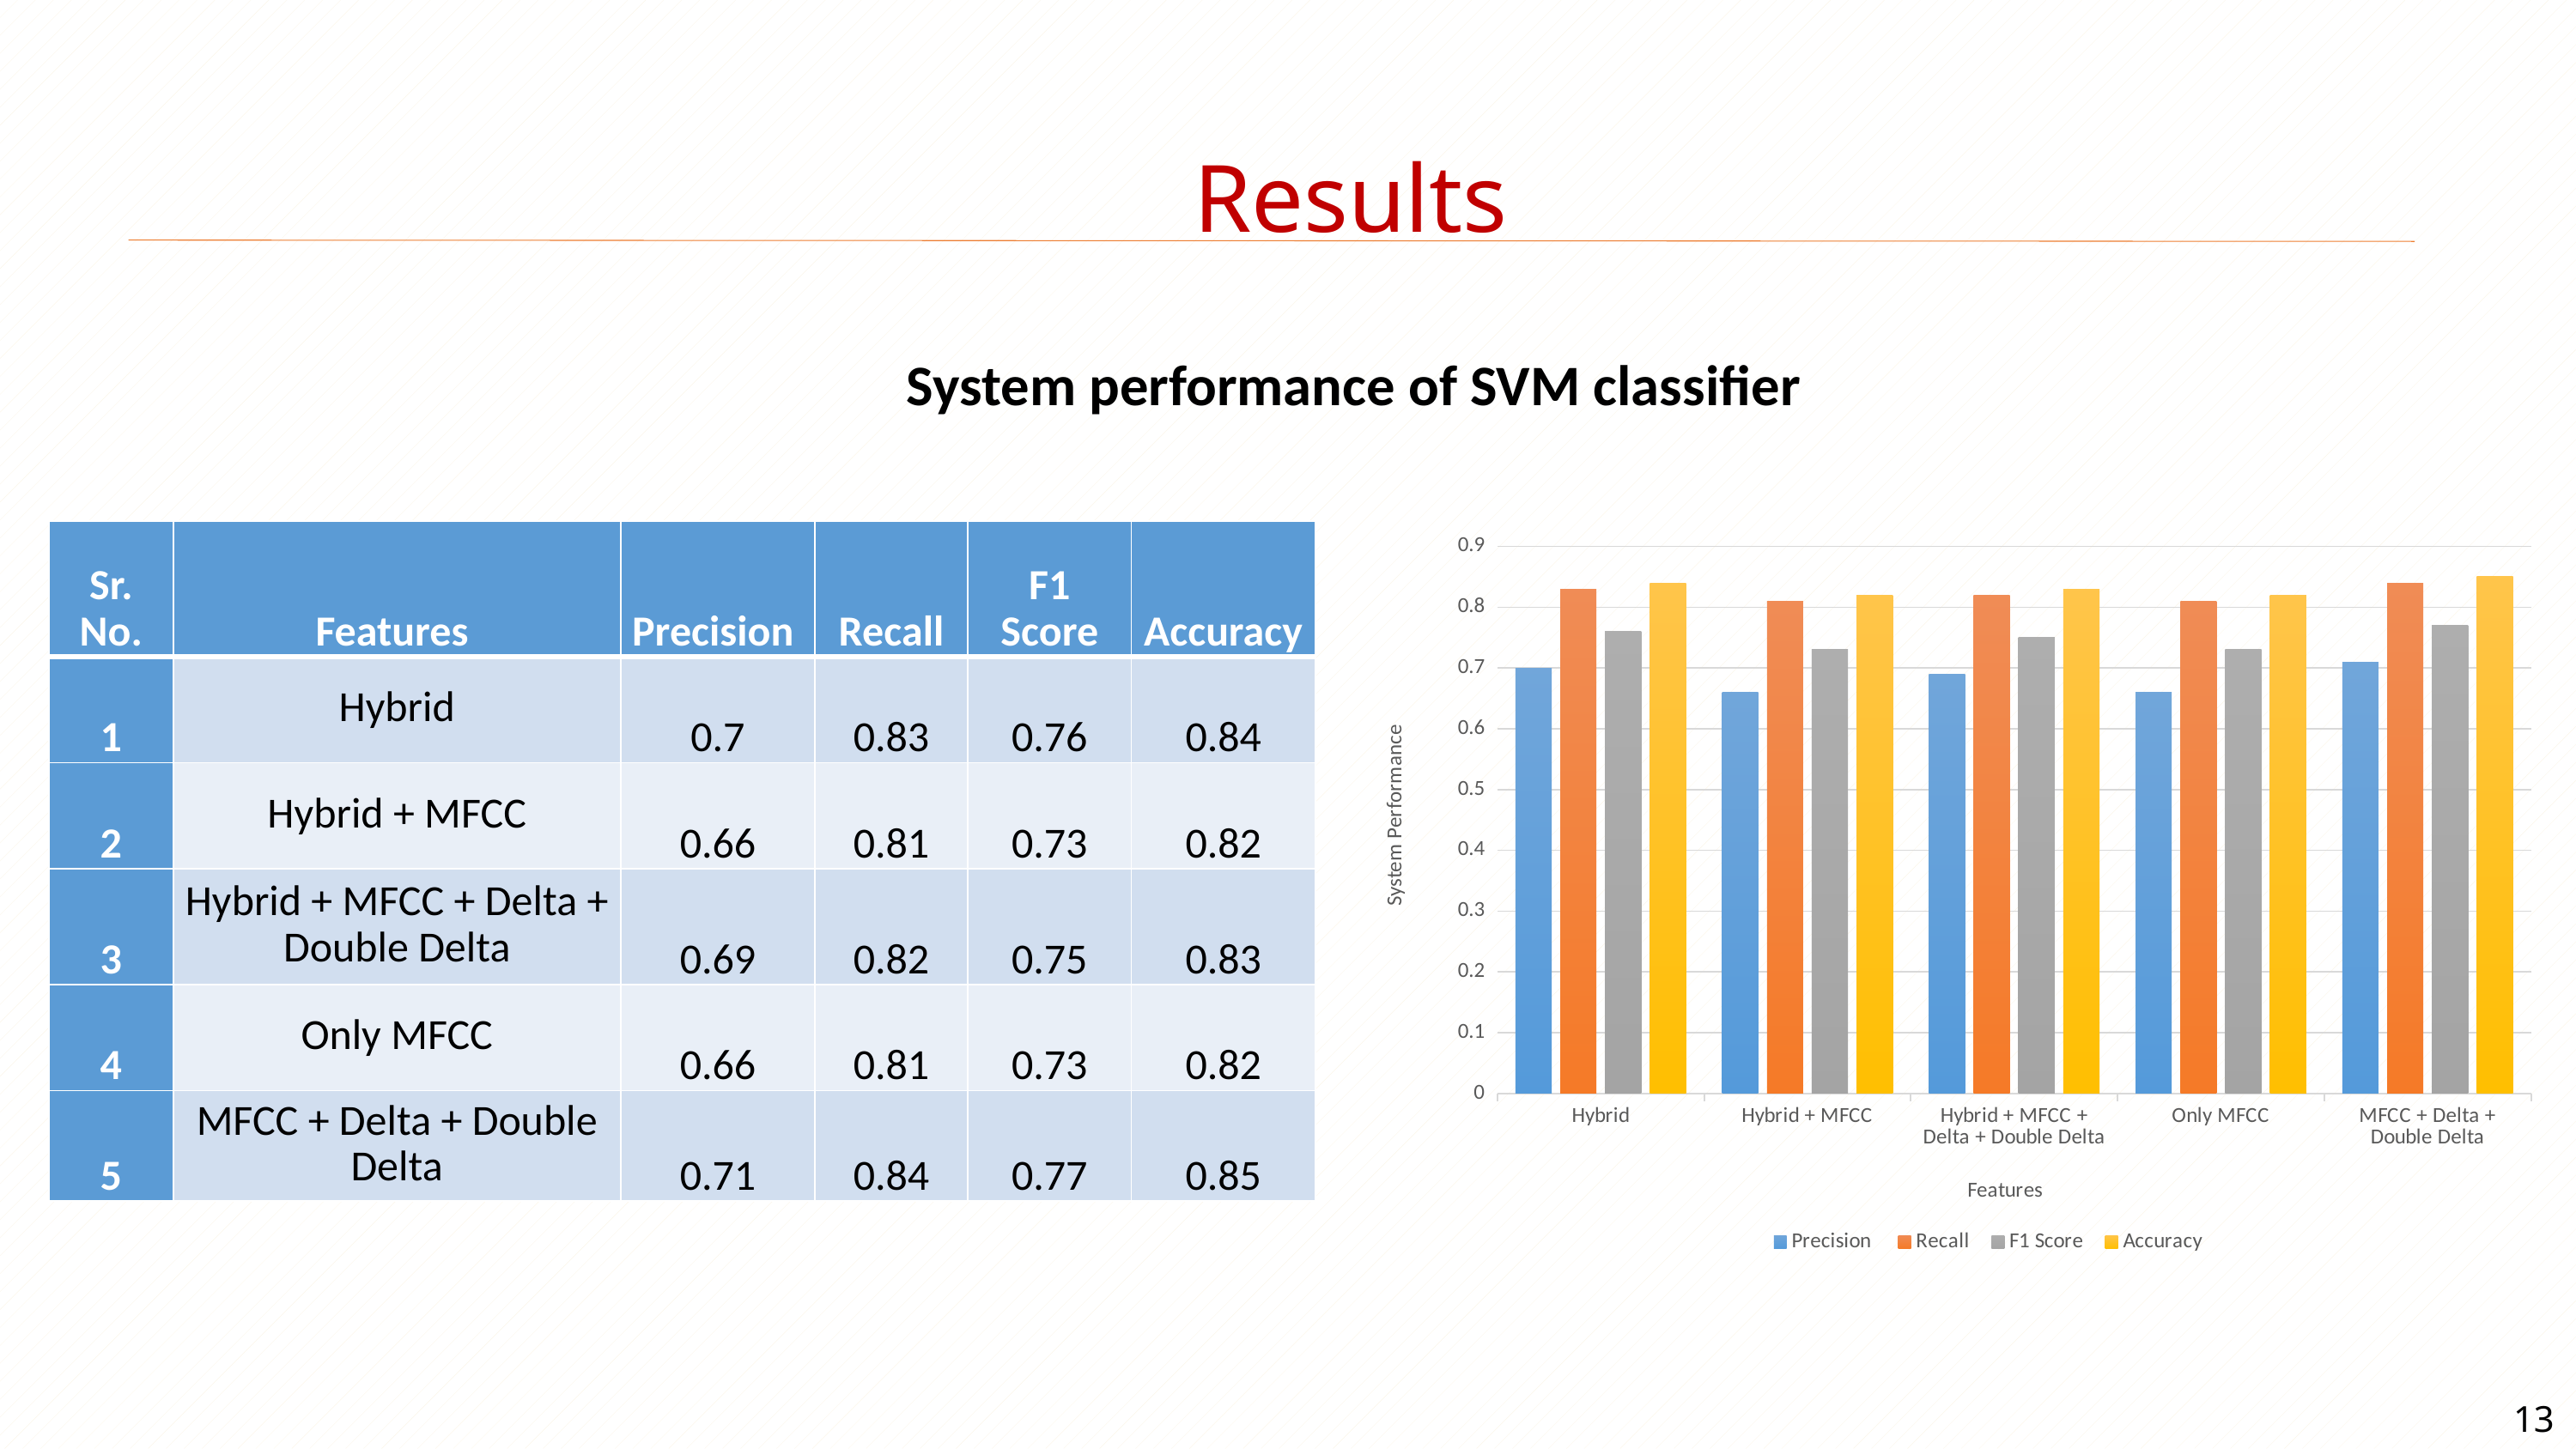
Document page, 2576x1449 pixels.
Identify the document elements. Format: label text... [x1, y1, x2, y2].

table_cell Only MFCC [174, 985, 620, 1090]
table_cell 0.82 [1132, 985, 1315, 1090]
chart [1376, 520, 2555, 1261]
table_cell 0.83 [1132, 870, 1315, 984]
table_header F1 Score [969, 522, 1131, 654]
table_cell Hybrid + MFCC [174, 763, 620, 868]
table_header Accuracy [1132, 522, 1315, 654]
table_cell 0.81 [816, 985, 967, 1090]
table_cell 0.83 [816, 659, 967, 762]
table_header Sr. No. [50, 522, 173, 654]
table_cell 3 [50, 870, 173, 984]
table_cell 0.71 [622, 1091, 814, 1200]
text_box Results [1037, 120, 1664, 252]
table_cell 0.73 [969, 763, 1131, 868]
table_cell 0.85 [1132, 1091, 1315, 1200]
table_cell 5 [50, 1091, 173, 1200]
table_cell MFCC + Delta + Double Delta [174, 1091, 620, 1200]
table_cell 0.75 [969, 870, 1131, 984]
table_cell 2 [50, 763, 173, 868]
table_cell Hybrid [174, 659, 620, 762]
table_cell 0.84 [1132, 659, 1315, 762]
text_box 13 [2275, 1389, 2555, 1440]
table_cell 0.66 [622, 763, 814, 868]
table_cell 0.84 [816, 1091, 967, 1200]
table_cell 0.73 [969, 985, 1131, 1090]
table_cell 4 [50, 985, 173, 1090]
table_cell 0.82 [816, 870, 967, 984]
table_header Precision [622, 522, 814, 654]
text_box System performance of SVM classifier [893, 342, 1827, 424]
text_box [6, 434, 2494, 666]
table_cell 0.66 [622, 985, 814, 1090]
table_header Recall [816, 522, 967, 654]
table_header Features [174, 522, 620, 654]
table_cell 0.77 [969, 1091, 1131, 1200]
table_cell 0.82 [1132, 763, 1315, 868]
table_cell 0.7 [622, 659, 814, 762]
table_cell 0.81 [816, 763, 967, 868]
table_cell Hybrid + MFCC + Delta + Double Delta [174, 870, 620, 984]
table_cell 0.69 [622, 870, 814, 984]
table_cell 0.76 [969, 659, 1131, 762]
table_cell 1 [50, 659, 173, 762]
